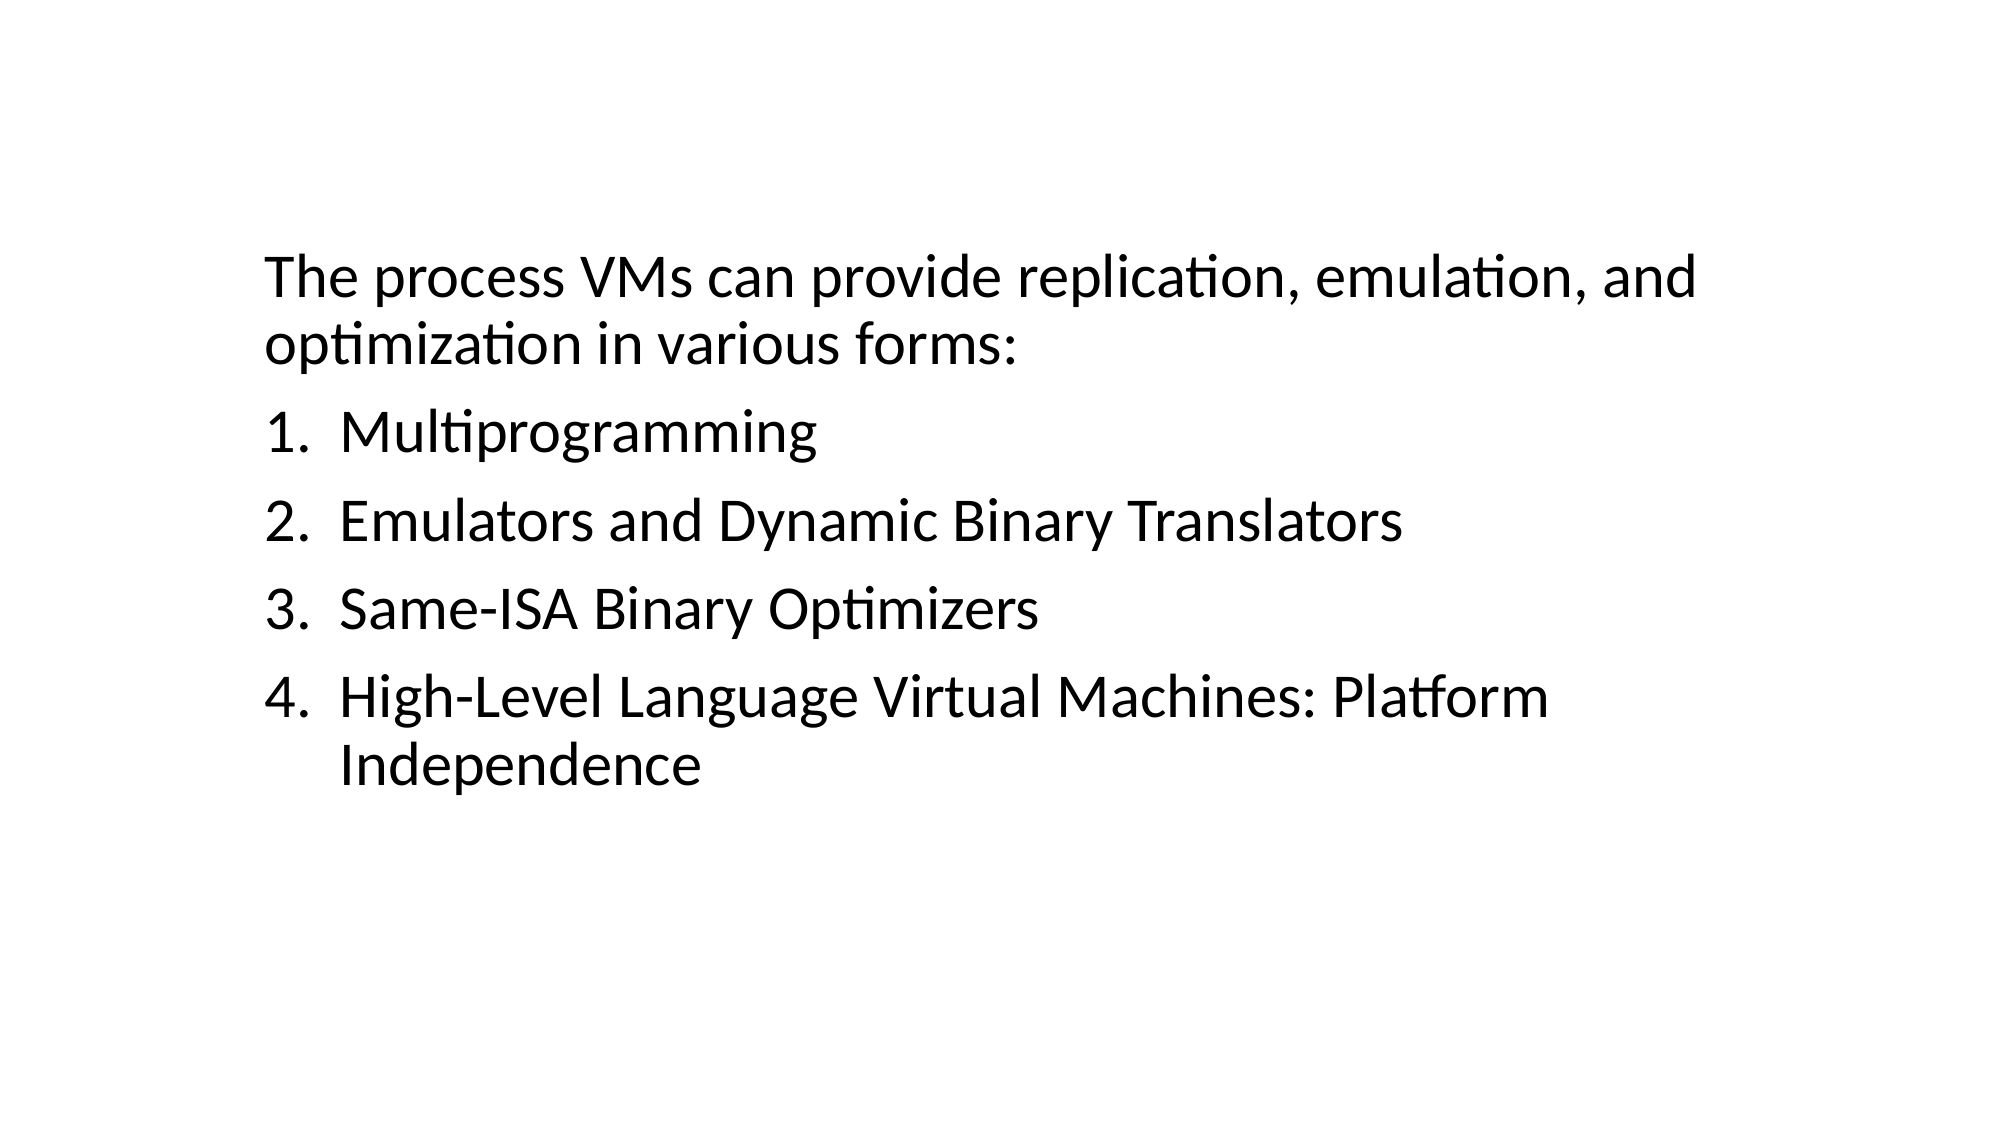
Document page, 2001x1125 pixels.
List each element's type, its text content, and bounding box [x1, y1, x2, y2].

subtitle The process VMs can provide replication, emulation, and optimization in various forms: Multiprogramming Emulators and Dynamic Binary Translators Same-ISA Binary Optimizers High-Level Language Virtual Machines: Platform Independence [249, 235, 1750, 1038]
